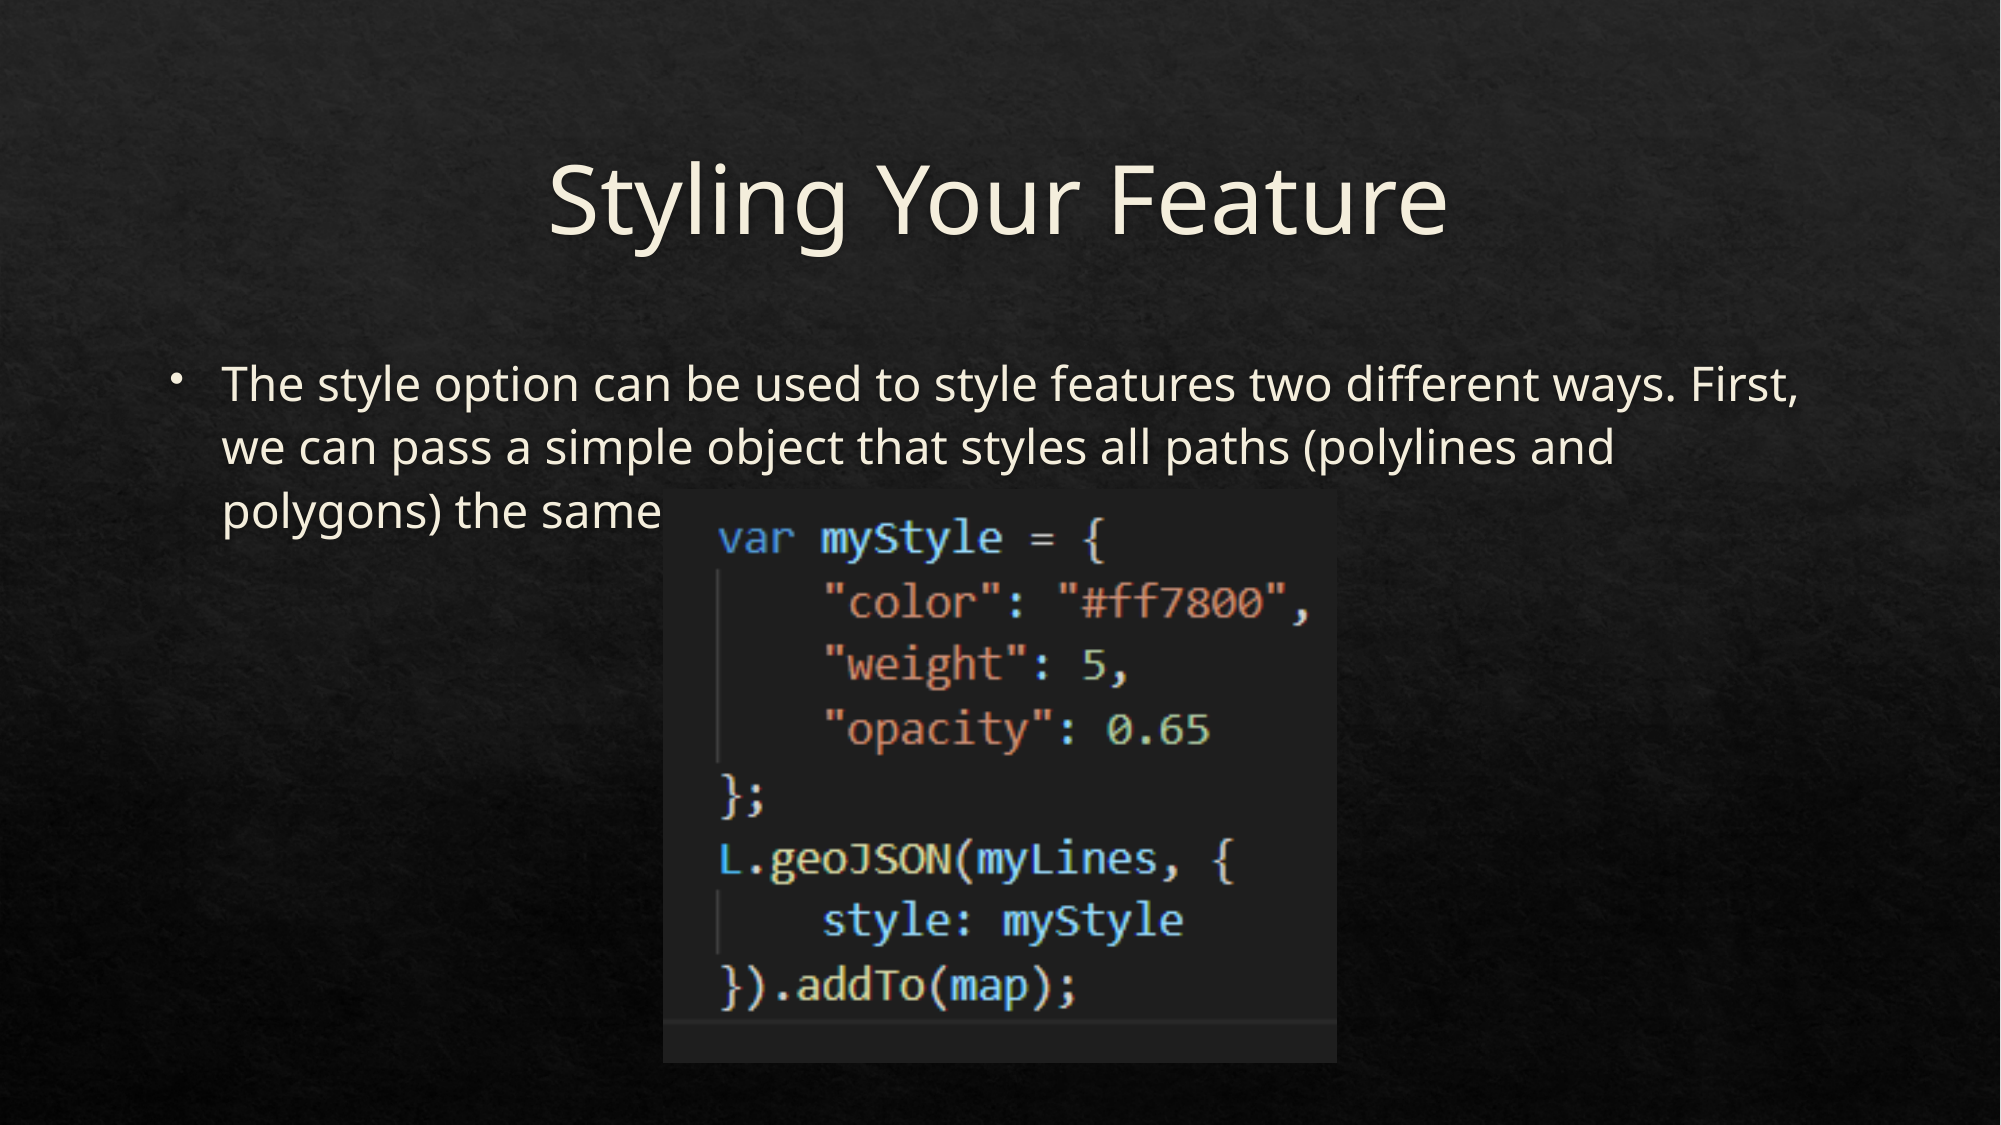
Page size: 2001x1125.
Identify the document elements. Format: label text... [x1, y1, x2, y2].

picture [663, 489, 1337, 1063]
list The style option can be used to style features two different ways. First, we can pass a simple object that styles all paths (polylines and polygons) the same way: [149, 340, 1849, 950]
title Styling Your Feature [149, 99, 1849, 307]
